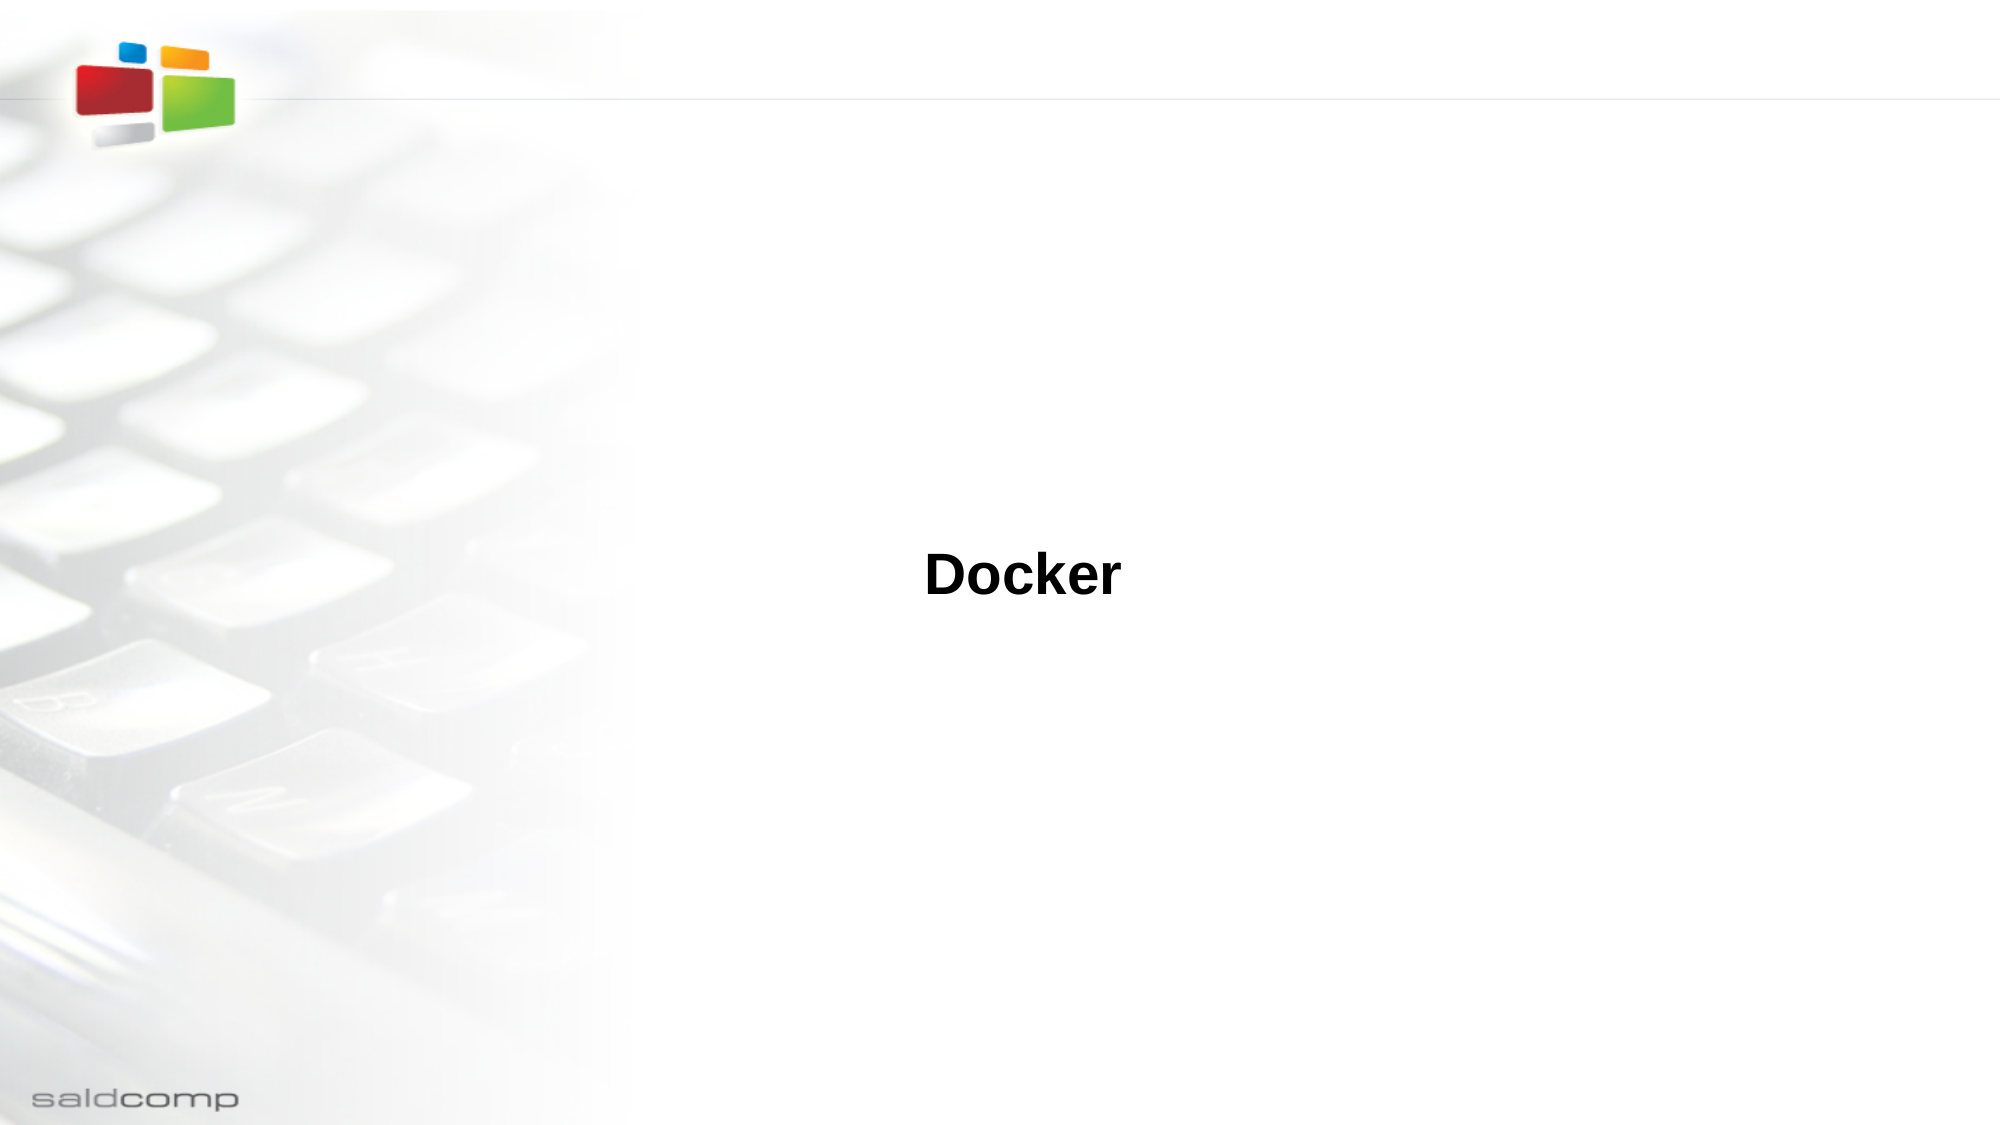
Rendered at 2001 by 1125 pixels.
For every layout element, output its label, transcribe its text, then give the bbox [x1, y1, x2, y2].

title Docker [228, 479, 1820, 662]
picture [0, 0, 2001, 1125]
